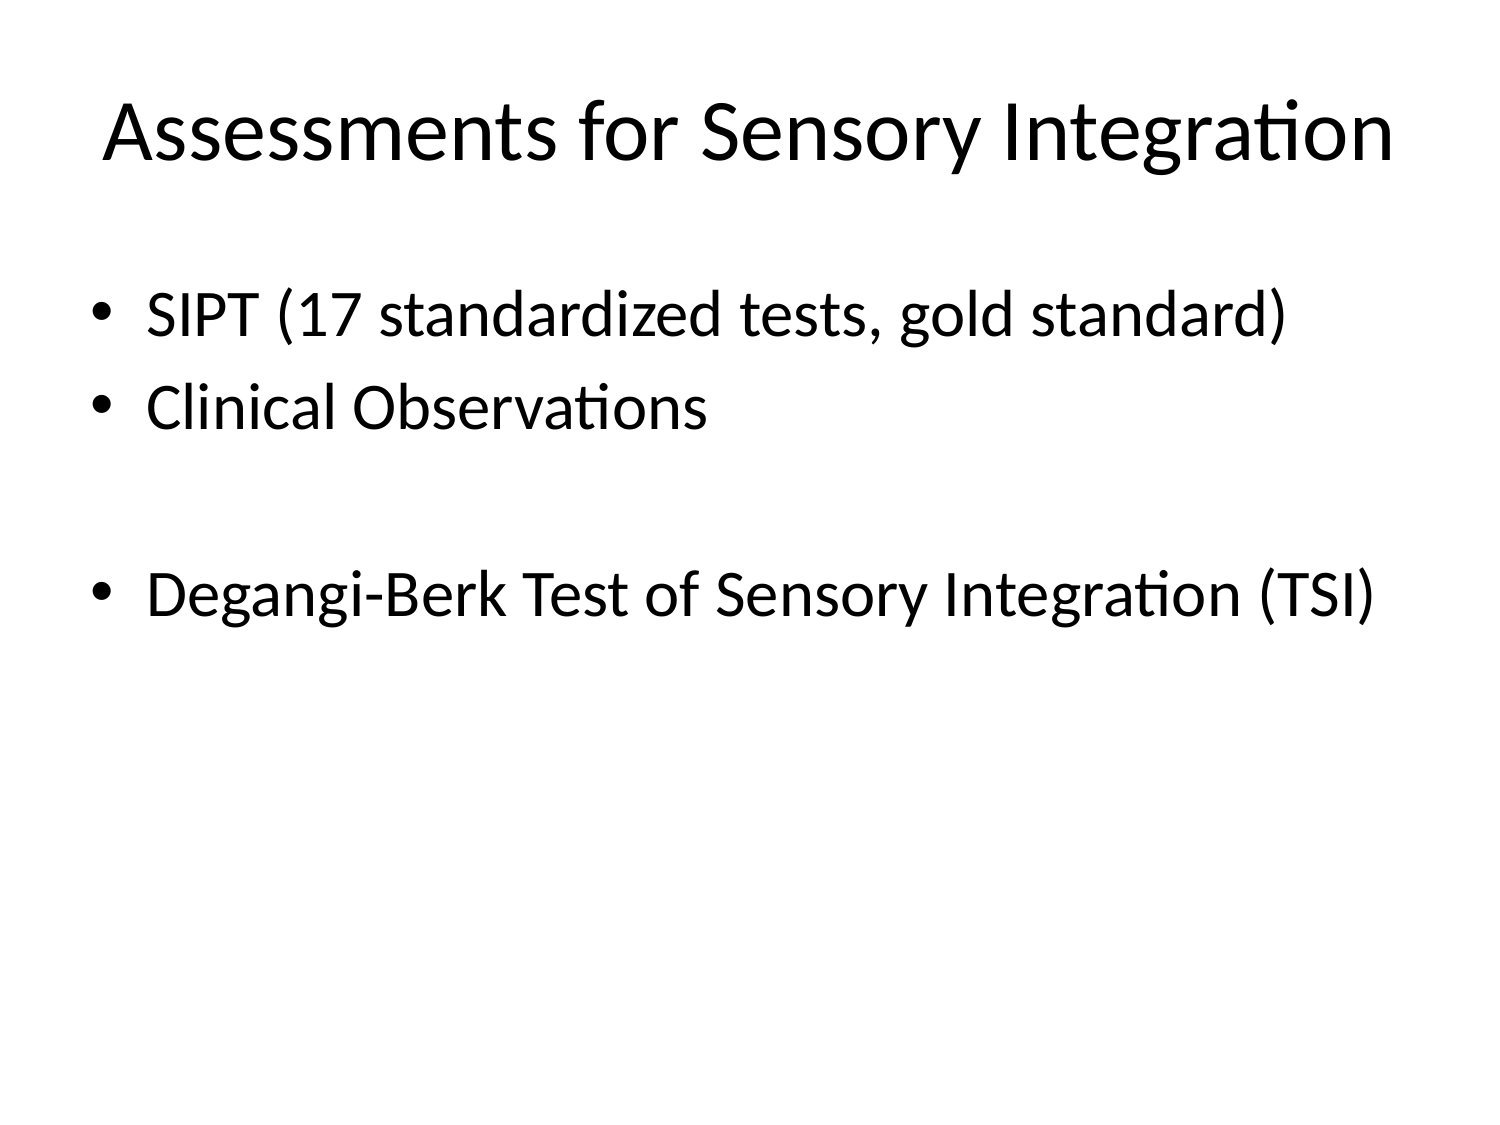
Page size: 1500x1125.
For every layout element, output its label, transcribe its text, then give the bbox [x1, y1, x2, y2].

list SIPT (17 standardized tests, gold standard) Clinical Observations Degangi-Berk Test of Sensory Integration (TSI) [75, 262, 1425, 1005]
title Assessments for Sensory Integration [75, 45, 1425, 233]
